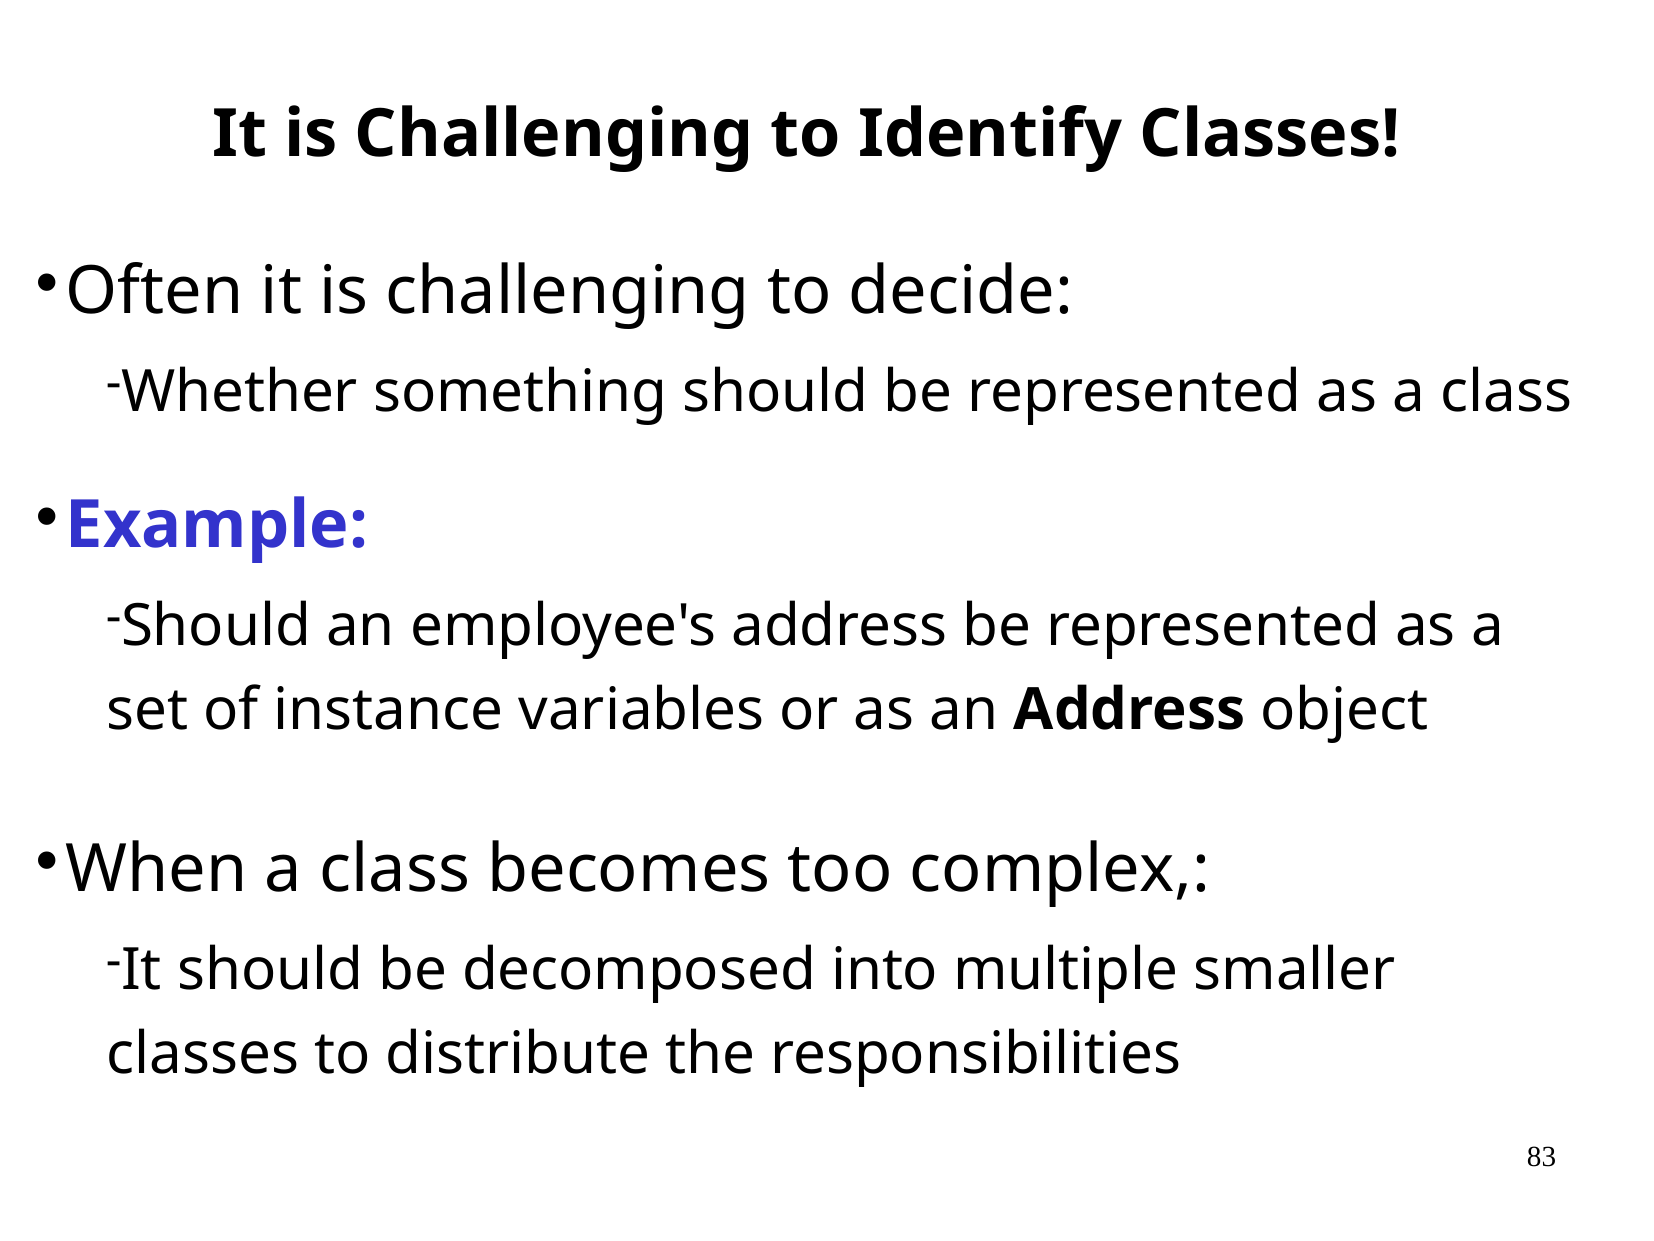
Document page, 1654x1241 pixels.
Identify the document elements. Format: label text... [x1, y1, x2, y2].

title It is Challenging to Identify Classes! [101, 32, 1512, 238]
list Often it is challenging to decide: Whether something should be represented as a class Example: Should an employee's address be represented as a set of instance variables or as an Address object When a class becomes too complex,: It should be decomposed into multiple smaller classes to distribute the responsibilities [35, 238, 1579, 1176]
